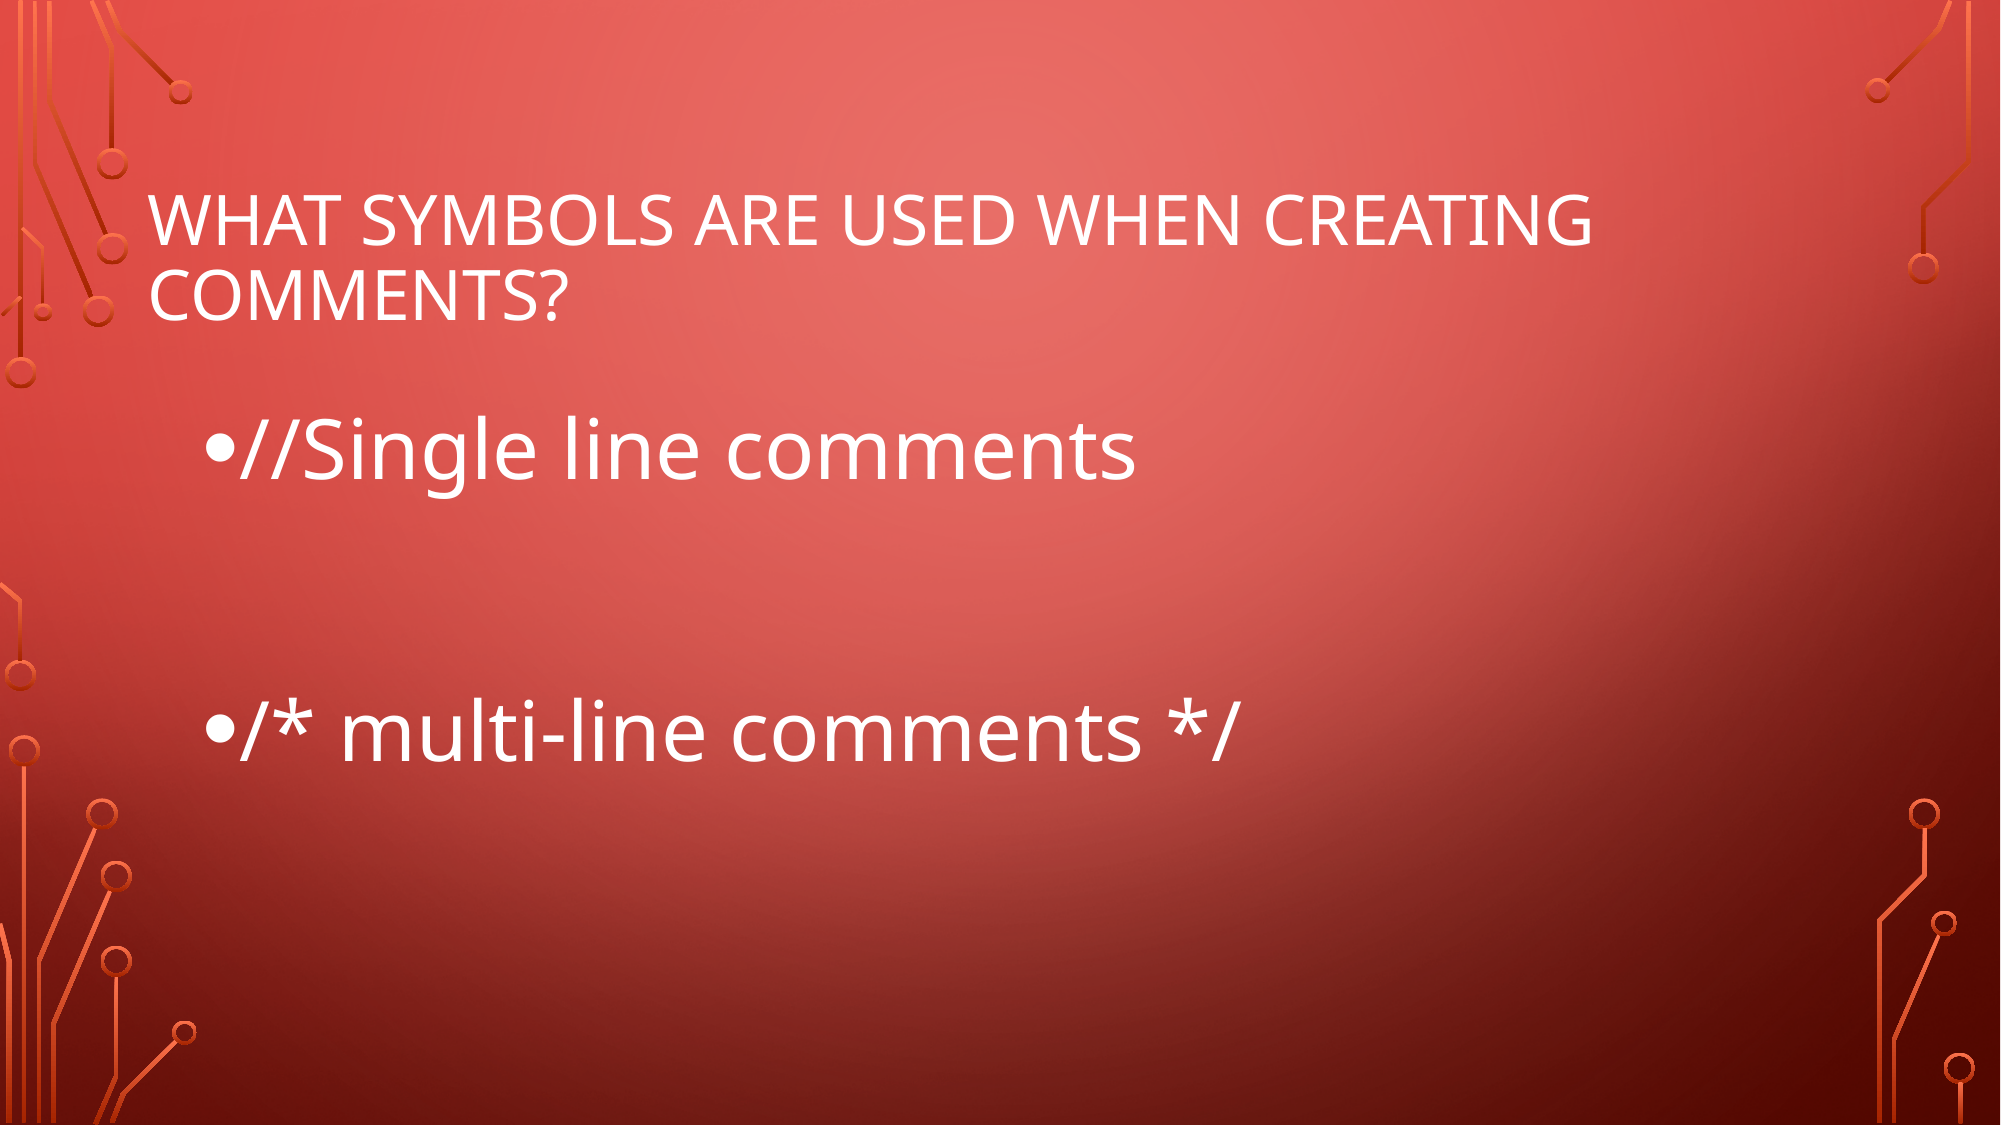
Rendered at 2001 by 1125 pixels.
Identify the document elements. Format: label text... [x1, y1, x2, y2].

title what symbols are used when creating comments? [132, 101, 1813, 344]
list //Single line comments /* multi-line comments */ [187, 369, 1813, 950]
